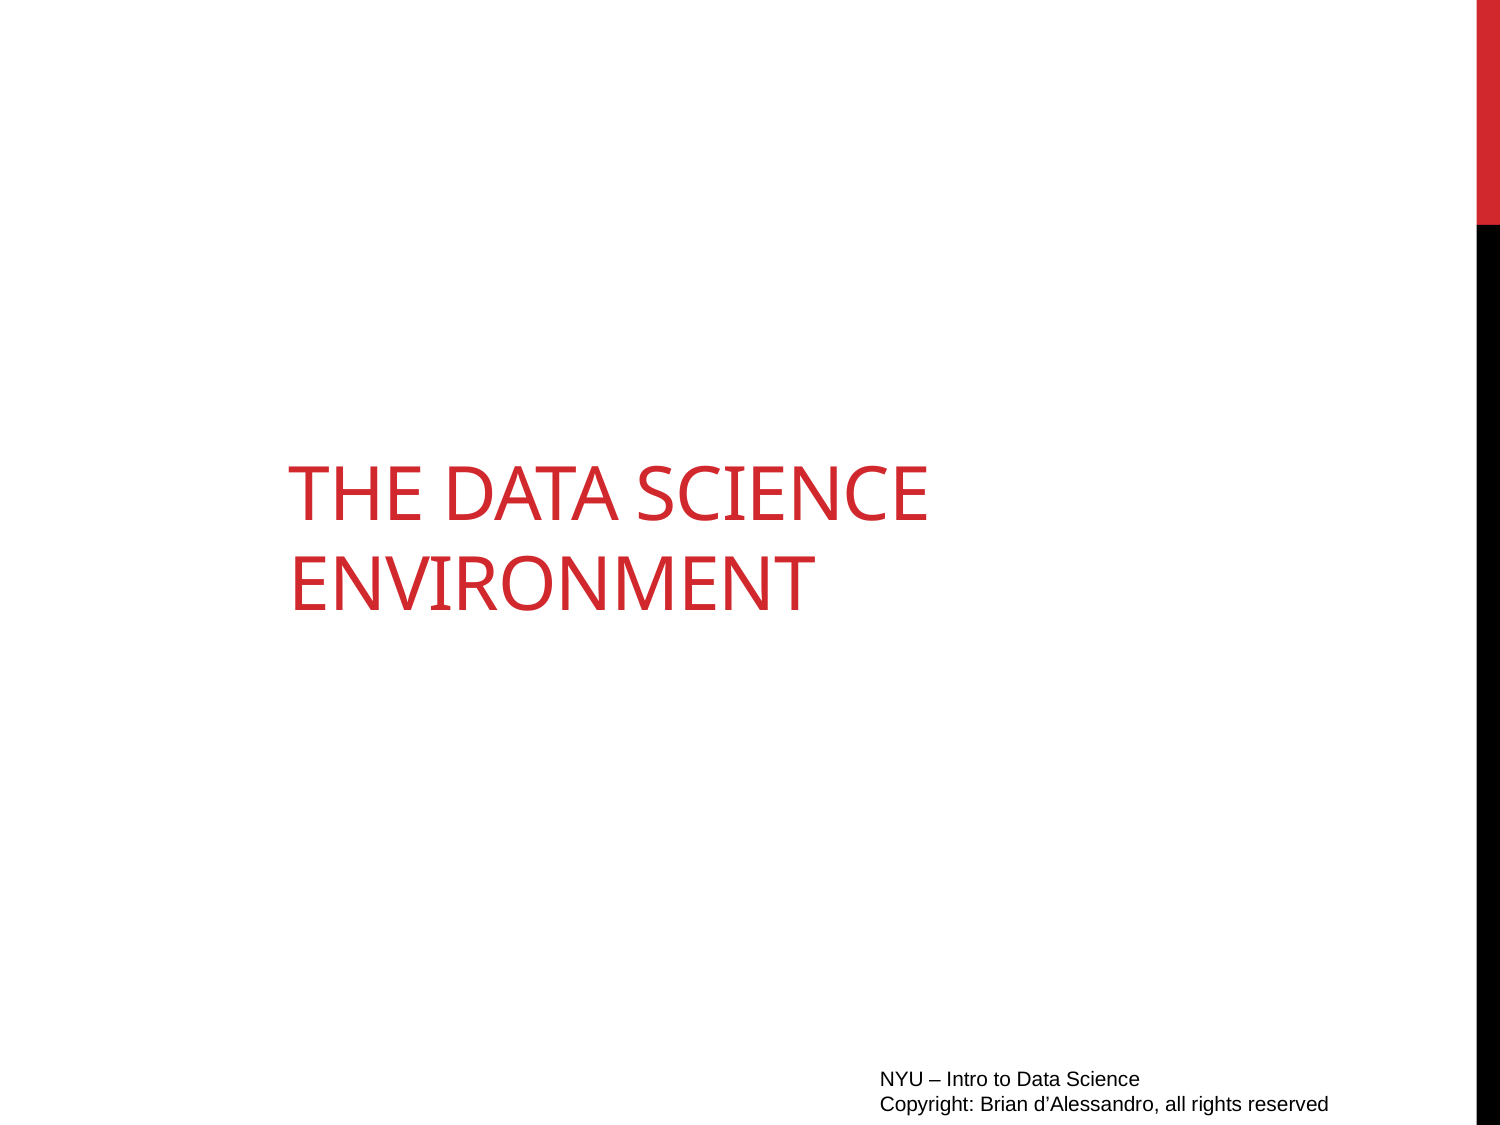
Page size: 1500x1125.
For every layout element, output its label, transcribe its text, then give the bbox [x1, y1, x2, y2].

title The Data Science Environment [273, 408, 1224, 634]
